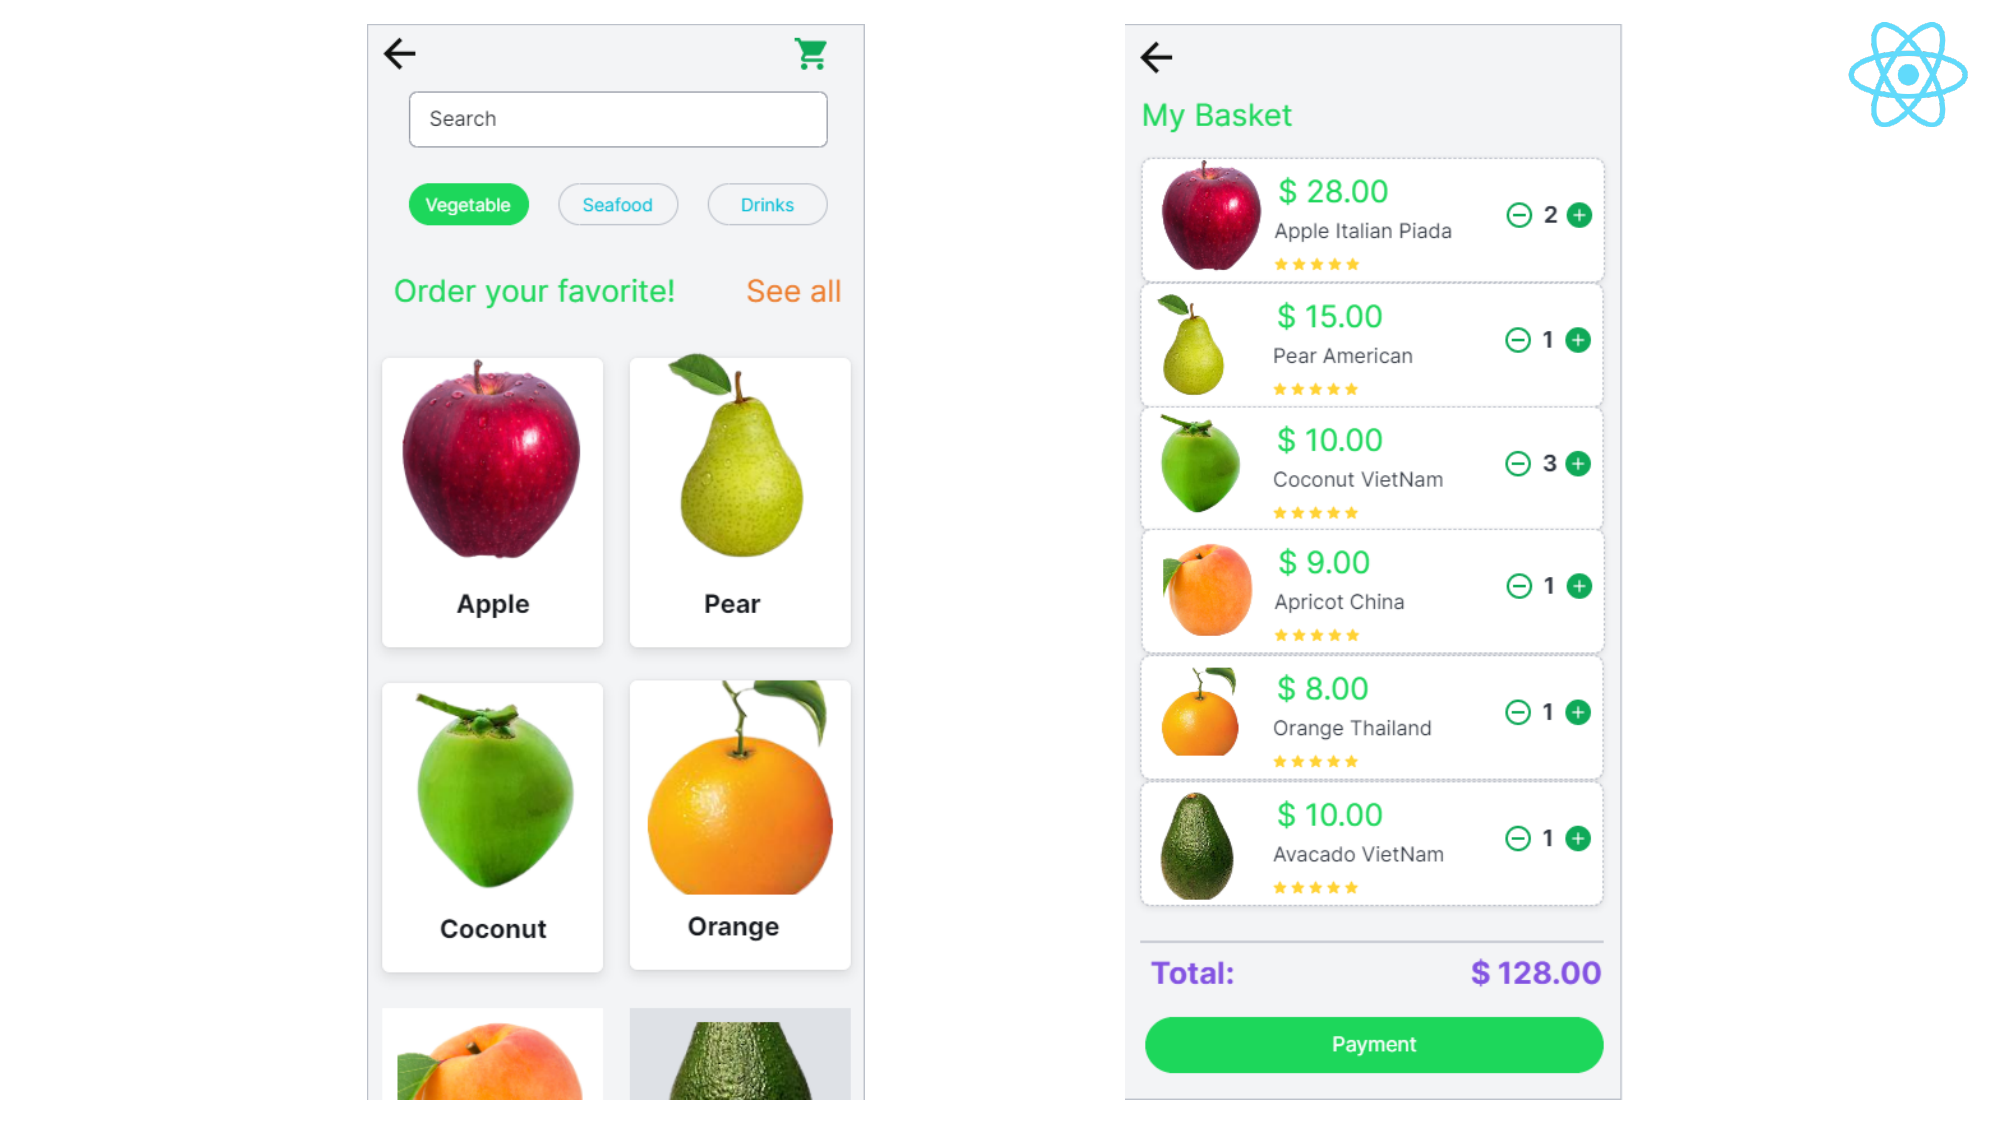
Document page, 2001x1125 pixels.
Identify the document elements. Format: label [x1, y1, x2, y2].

picture [1125, 24, 1623, 1101]
picture [1847, 22, 1969, 127]
picture [367, 24, 865, 1101]
